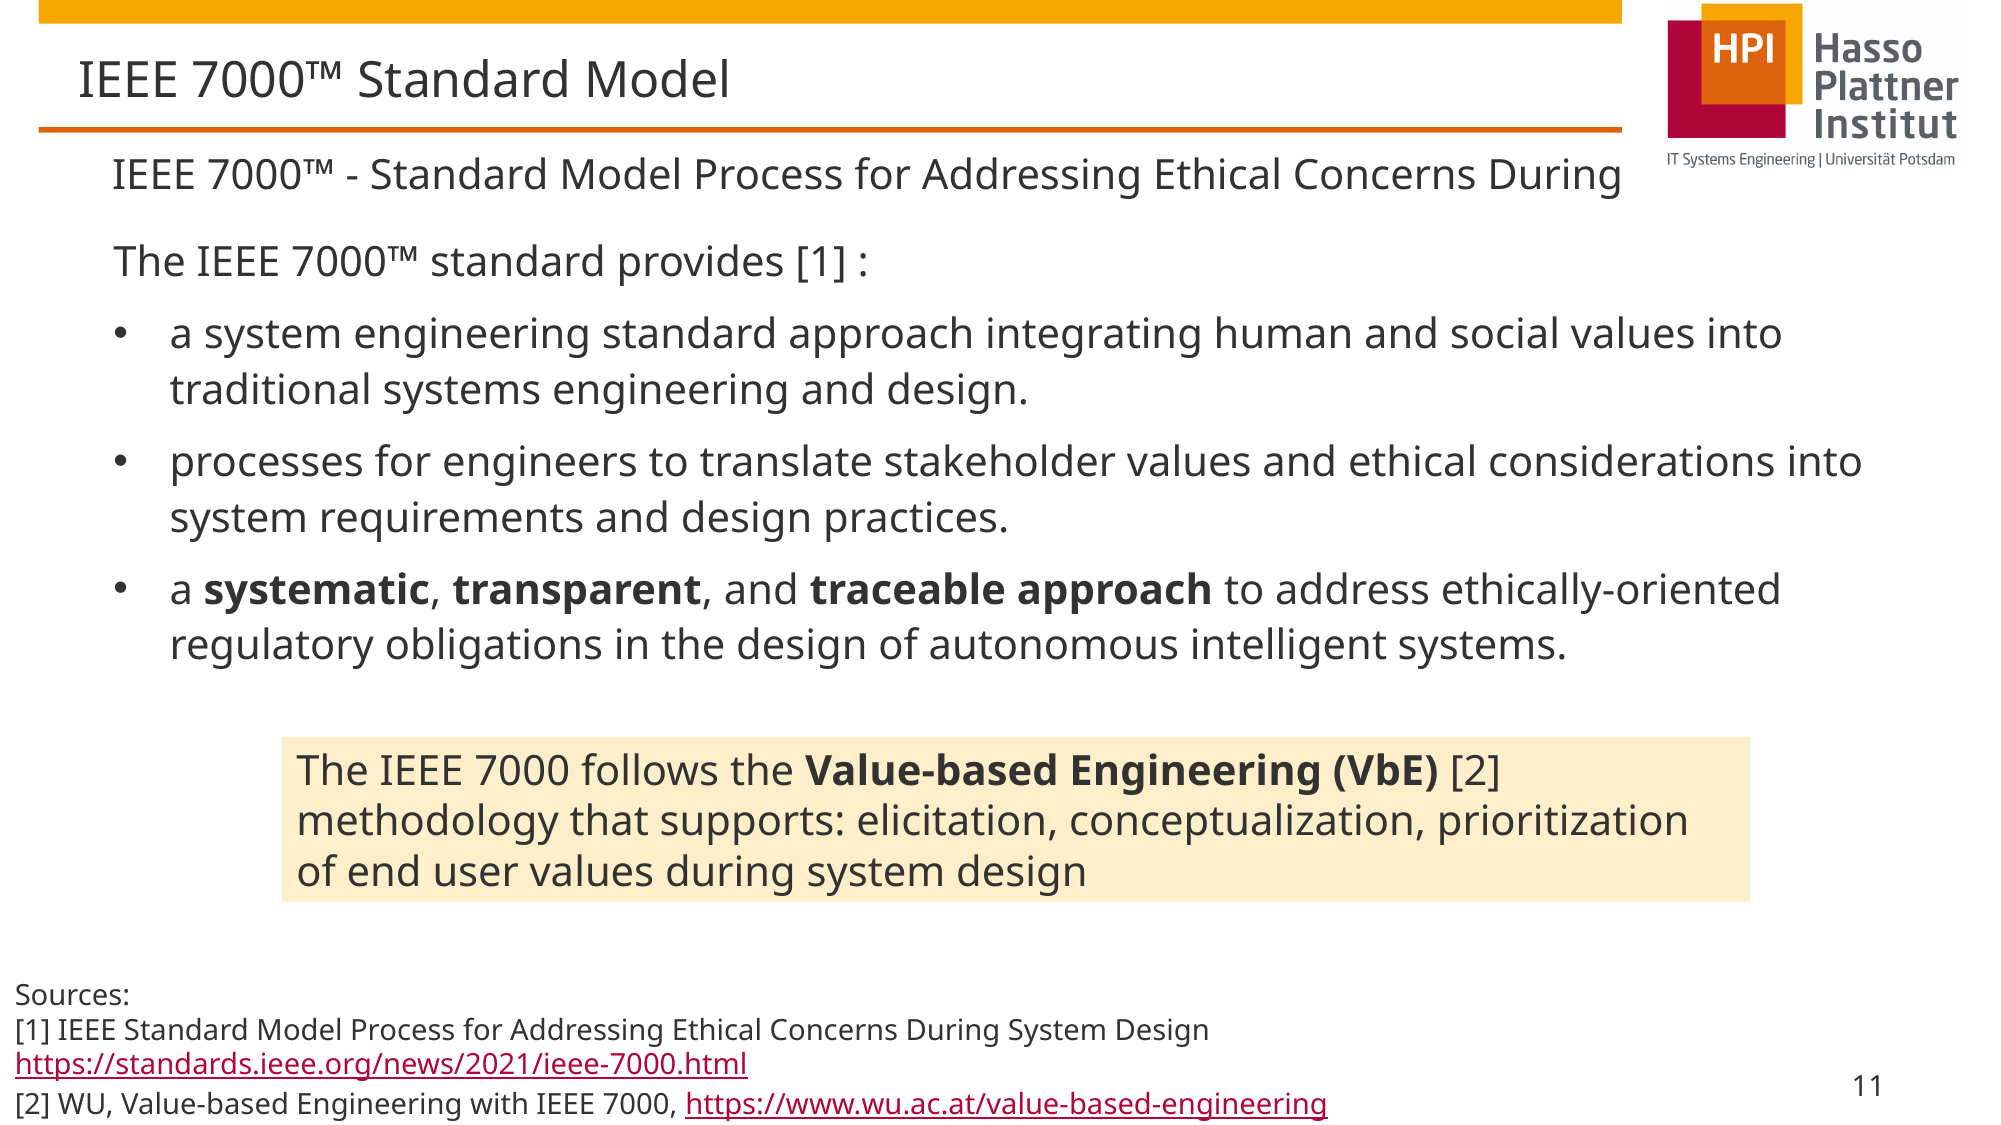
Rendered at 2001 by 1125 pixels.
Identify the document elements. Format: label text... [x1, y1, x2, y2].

slide_number 11 [1834, 1064, 1961, 1107]
text_box Sources: [1] IEEE Standard Model Process for Addressing Ethical Concerns During System Design https://standards.ieee.org/news/2021/ieee-7000.html [2] WU, Value-based Engineering with IEEE 7000, https://www.wu.ac.at/value-based-engineering [0, 968, 1583, 1125]
picture [1664, 0, 1965, 170]
list The IEEE 7000™ standard provides [1] : a system engineering standard approach integrating human and social values into traditional systems engineering and design. processes for engineers to translate stakeholder values and ethical considerations into system requirements and design practices. a systematic, transparent, and traceable approach to address ethically-oriented regulatory obligations in the design of autonomous intelligent systems. [113, 229, 1887, 672]
text_box The IEEE 7000 follows the Value-based Engineering (VbE) [2] methodology that supports: elicitation, conceptualization, prioritization of end user values during system design [281, 736, 1751, 902]
title IEEE 7000™ Standard Model [78, 23, 1583, 109]
text_box IEEE 7000™ - Standard Model Process for Addressing Ethical Concerns During [97, 140, 1903, 206]
